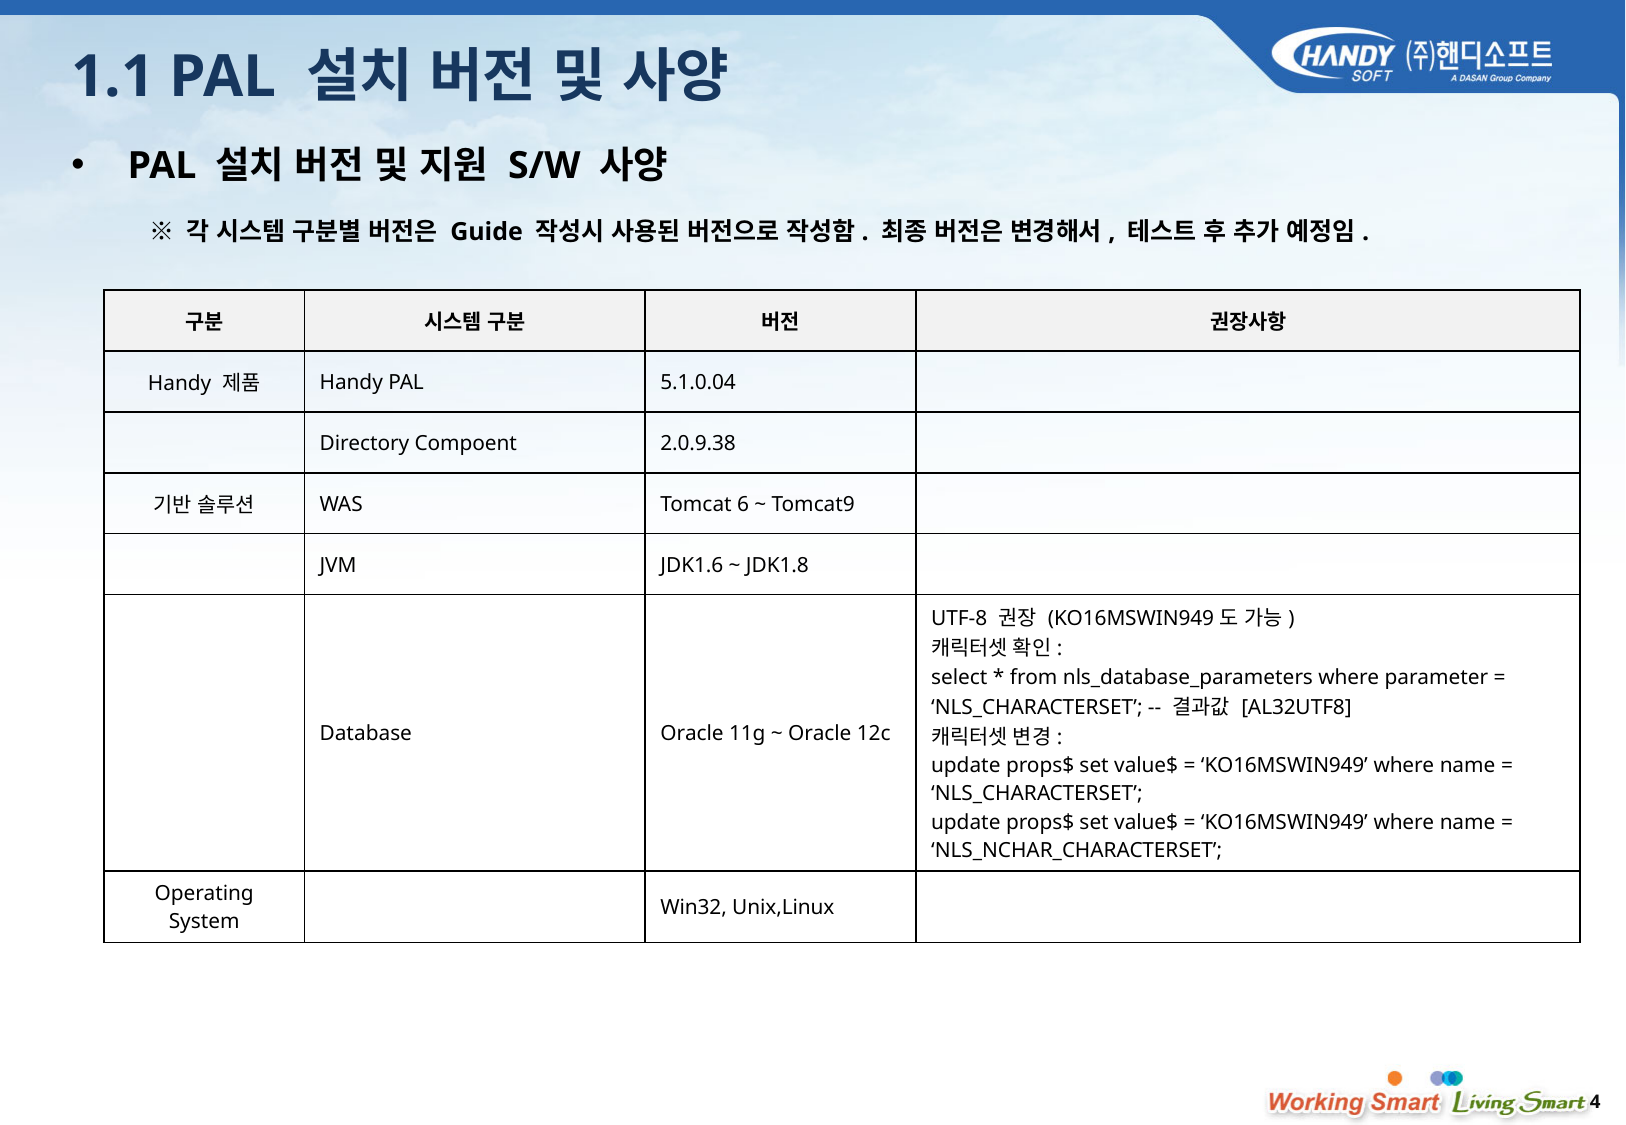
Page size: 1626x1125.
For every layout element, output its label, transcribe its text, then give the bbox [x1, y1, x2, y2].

text_box ※ 각 시스템 구분별 버전은 Guide 작성시 사용된 버전으로 작성함. 최종 버전은 변경해서, 테스트 후 추가 예정임. [134, 208, 1385, 253]
table_cell [105, 534, 304, 594]
table_header 버전 [646, 291, 915, 350]
table_cell WAS [305, 474, 644, 533]
table_cell [305, 872, 644, 942]
table_cell Database [305, 595, 644, 870]
table_cell [917, 534, 1579, 594]
table_cell Tomcat 6 ~ Tomcat9 [646, 474, 915, 533]
table_cell Operating System [105, 872, 304, 942]
table_cell Handy PAL [305, 352, 644, 411]
table_cell 5.1.0.04 [646, 352, 915, 411]
list PAL 설치 버전 및 지원 S/W 사양 [56, 128, 1544, 197]
title 1.1 PAL 설치 버전 및 사양 [56, 31, 1519, 114]
picture [0, 0, 1626, 1125]
table_cell [917, 474, 1579, 533]
table_cell Directory Compoent [305, 413, 644, 472]
table_header 구분 [105, 291, 304, 350]
table_cell 2.0.9.38 [646, 413, 915, 472]
table_cell [917, 872, 1579, 942]
table_cell 기반 솔루션 [105, 474, 304, 533]
table_cell [917, 413, 1579, 472]
table_header 시스템 구분 [305, 291, 644, 350]
table_header 권장사항 [917, 291, 1579, 350]
table_cell [105, 413, 304, 472]
table_cell UTF-8 권장 (KO16MSWIN949도 가능) 캐릭터셋 확인: select * from nls_database_parameters where parameter = ‘NLS_CHARACTERSET’; -- 결과값 [AL32UTF8] 캐릭터셋 변경: update props$ set value$ = ‘KO16MSWIN949’ where name = ‘NLS_CHARACTERSET’; update props$ set value$ = ‘KO16MSWIN949’ where name = ‘NLS_NCHAR_CHARACTERSET’; [917, 595, 1579, 870]
table_cell Oracle 11g ~ Oracle 12c [646, 595, 915, 870]
table_cell [105, 595, 304, 870]
table_cell [917, 352, 1579, 411]
table_cell Handy 제품 [105, 352, 304, 411]
table_cell JDK1.6 ~ JDK1.8 [646, 534, 915, 594]
table_cell Win32, Unix,Linux [646, 872, 915, 942]
table_cell JVM [305, 534, 644, 594]
